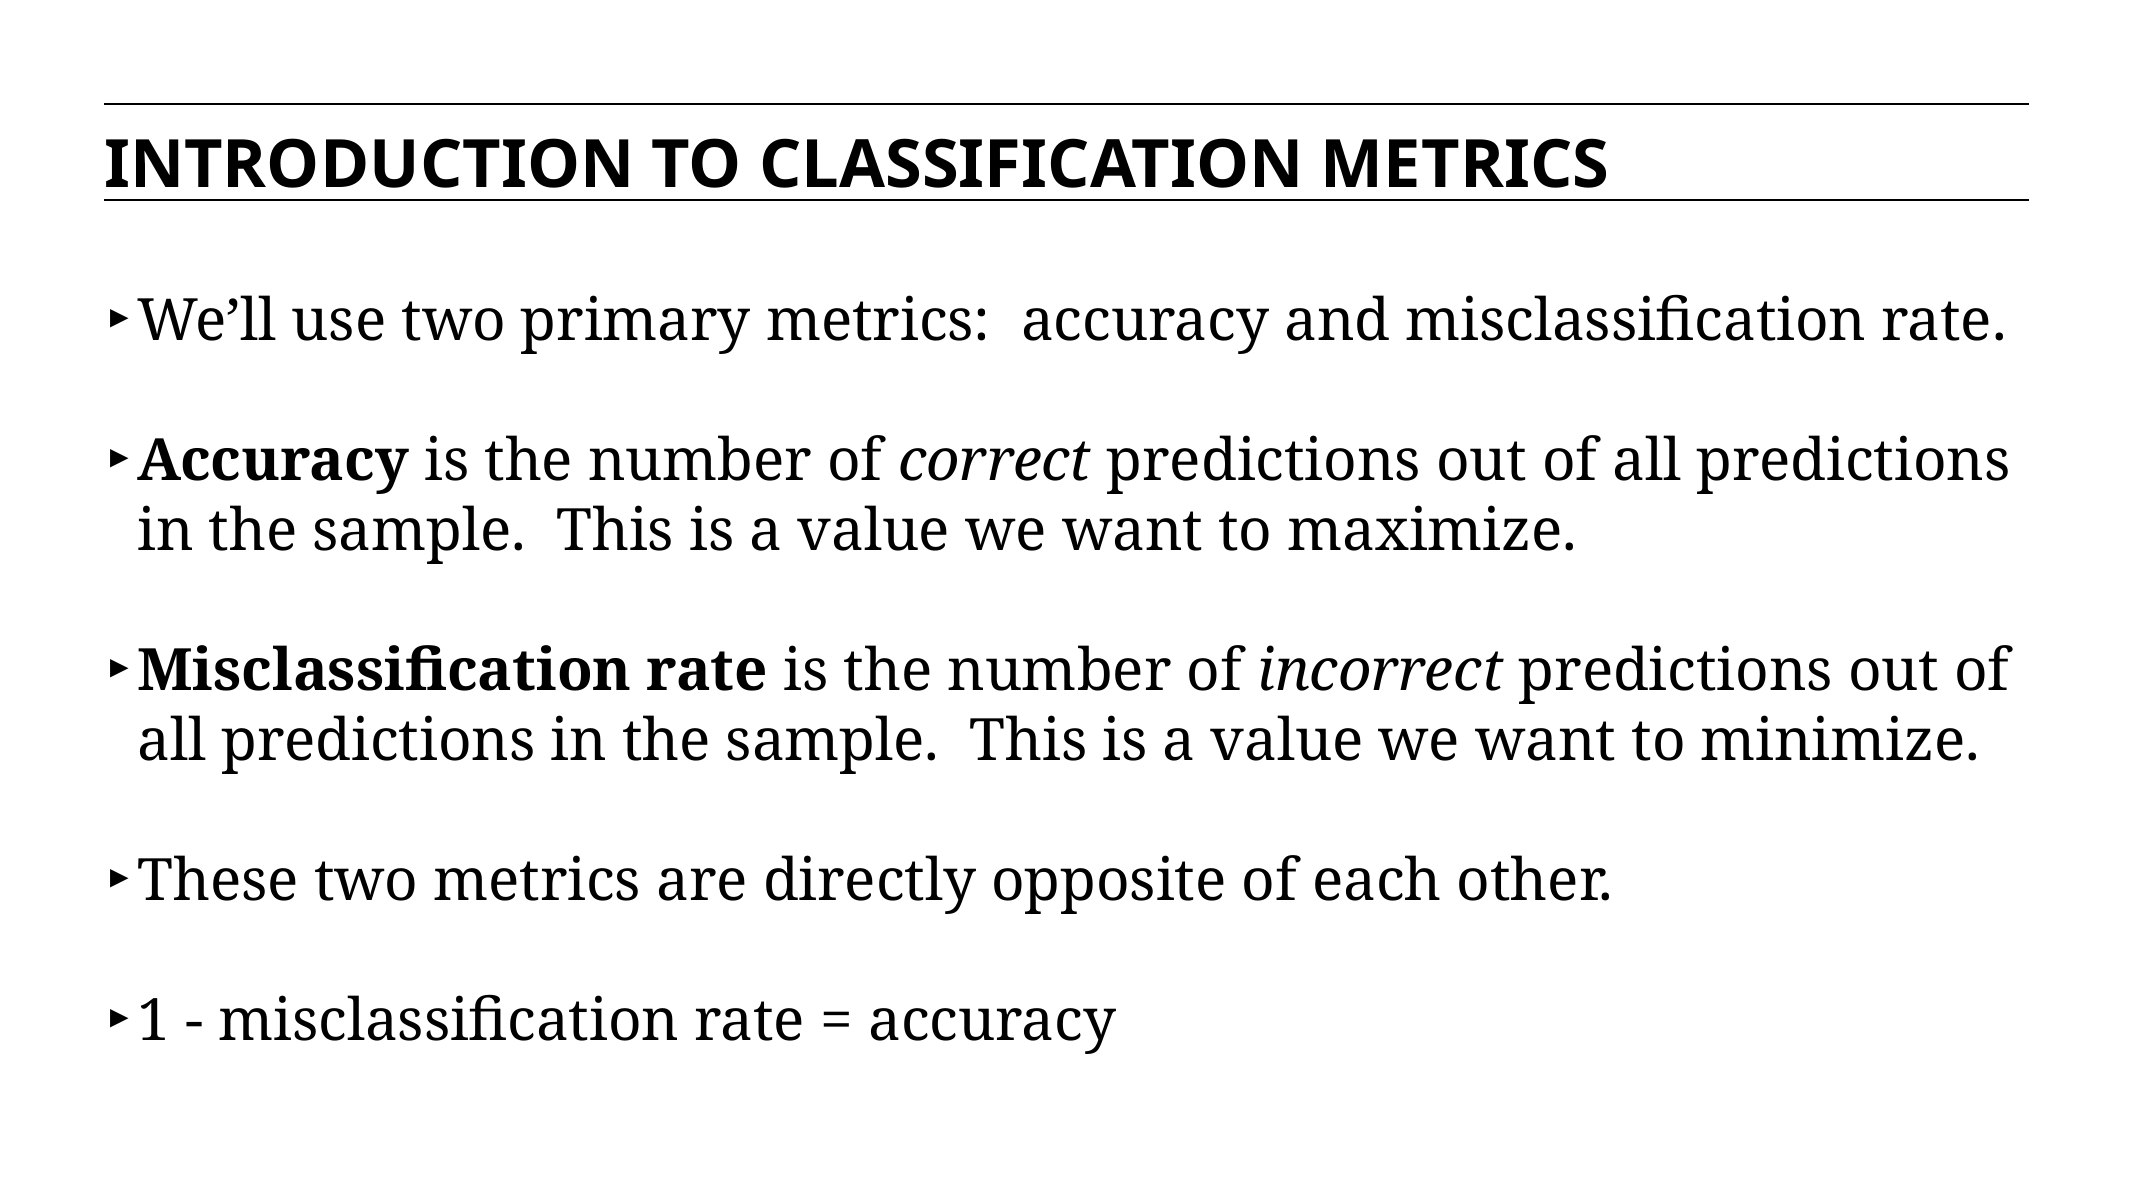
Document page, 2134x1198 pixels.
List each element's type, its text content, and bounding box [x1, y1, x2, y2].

text_box INTRODUCTION TO CLASSIFICATION METRICS [104, 120, 2030, 192]
list We’ll use two primary metrics: accuracy and misclassification rate. Accuracy is the number of correct predictions out of all predictions in the sample. This is a value we want to maximize. Misclassification rate is the number of incorrect predictions out of all predictions in the sample. This is a value we want to minimize. These two metrics are directly opposite of each other. 1 - misclassification rate = accuracy [104, 212, 2030, 837]
